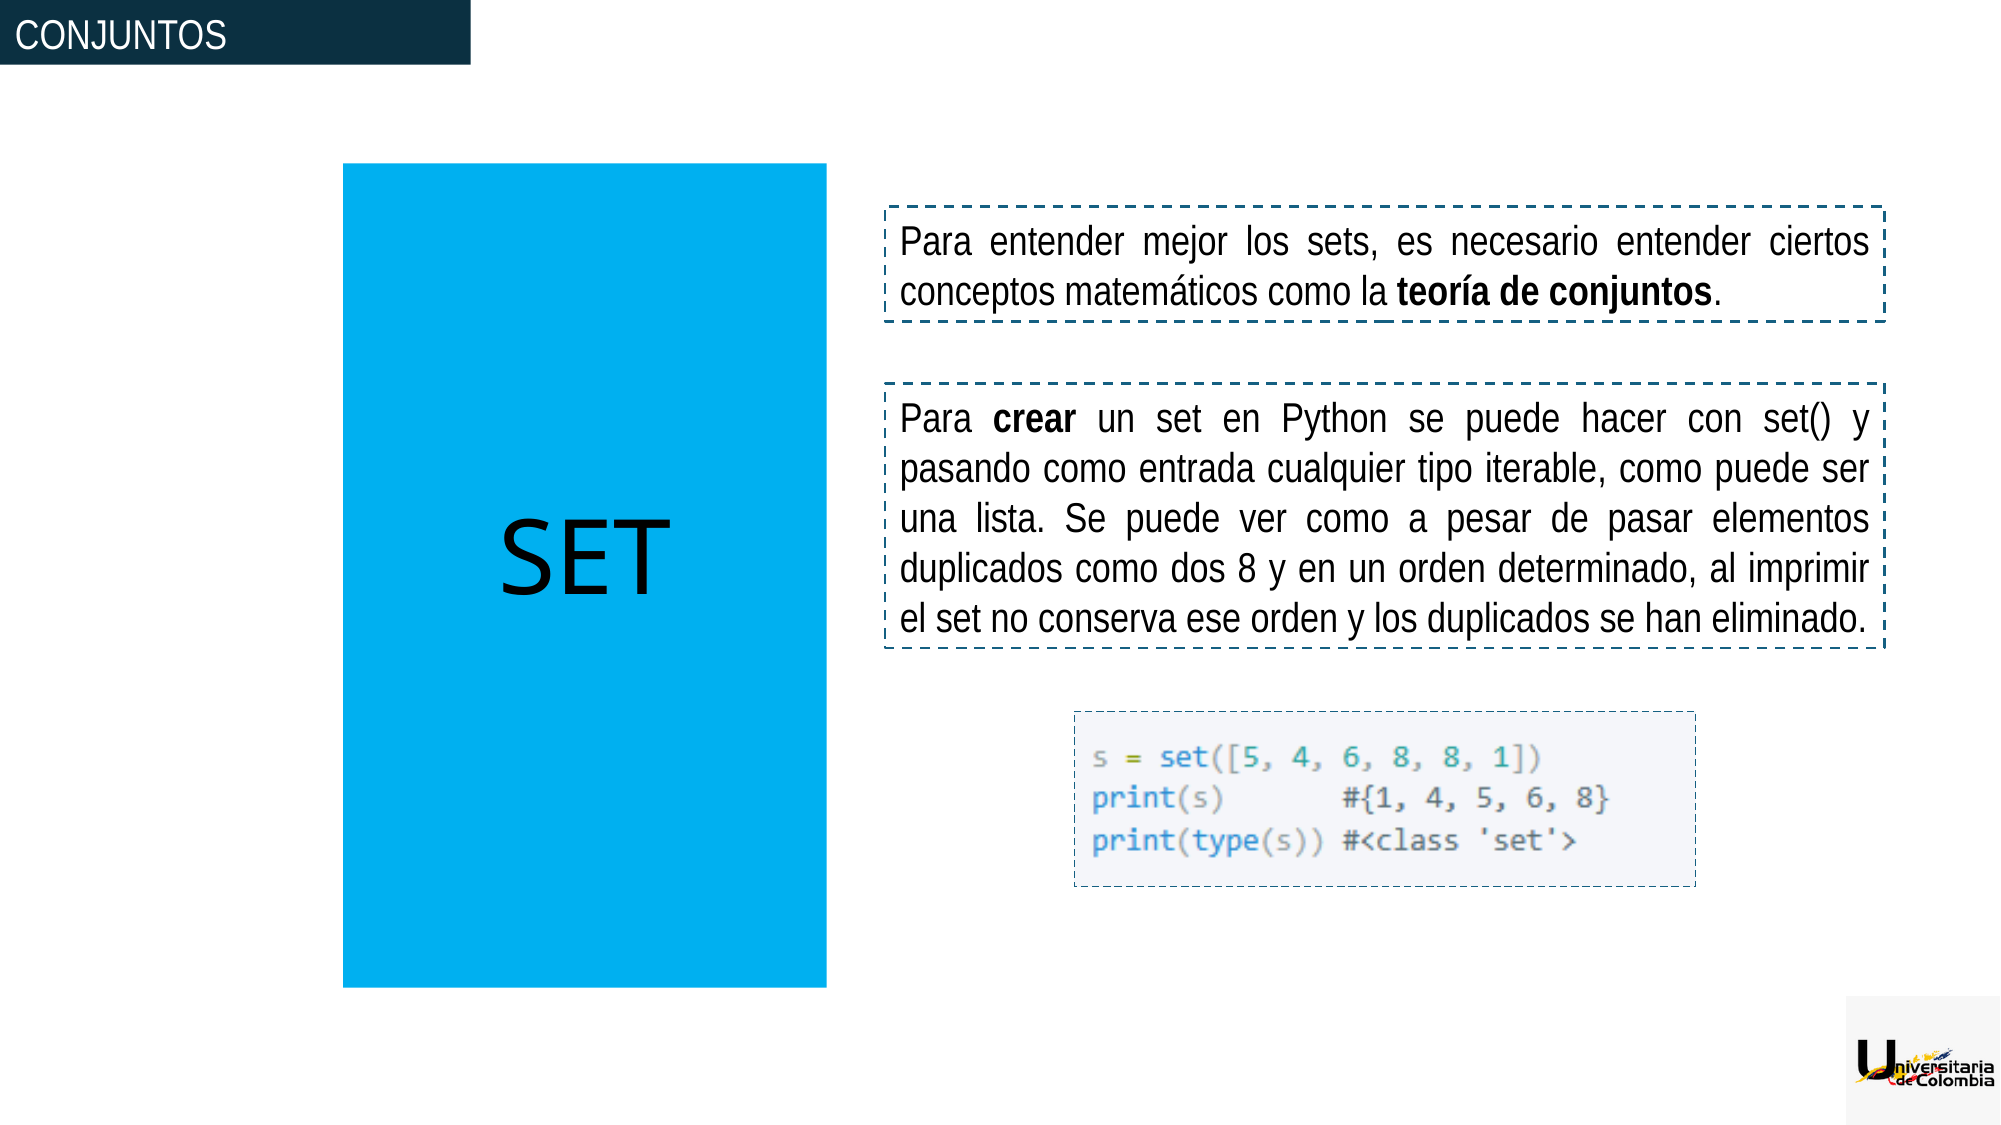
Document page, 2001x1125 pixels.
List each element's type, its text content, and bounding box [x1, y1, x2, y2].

picture [1073, 710, 1696, 888]
picture [1846, 995, 2000, 1125]
text_box Para entender mejor los sets, es necesario entender ciertos conceptos matemáticos como la teoría de conjuntos. [885, 206, 1885, 322]
text_box CONJUNTOS [0, 0, 471, 65]
text_box SET [343, 163, 827, 988]
text_box Para crear un set en Python se puede hacer con set() y pasando como entrada cualquier tipo iterable, como puede ser una lista. Se puede ver como a pesar de pasar elementos duplicados como dos 8 y en un orden determinado, al imprimir el set no conserva ese orden y los duplicados se han eliminado. [885, 383, 1885, 649]
